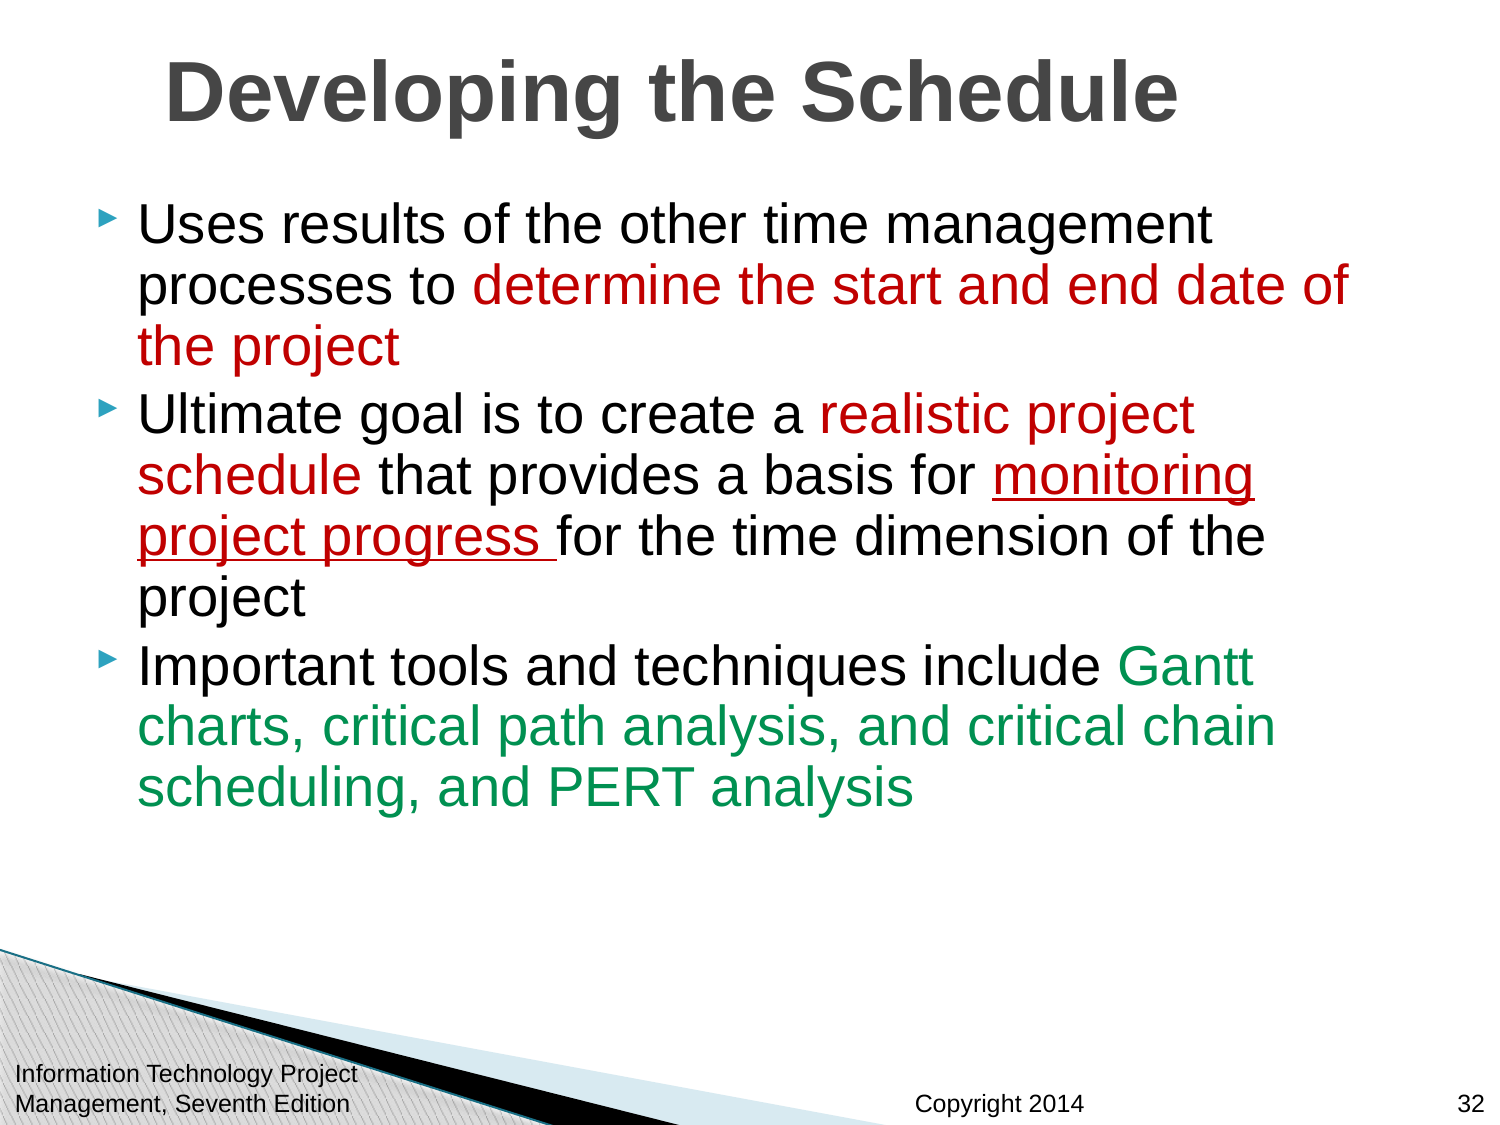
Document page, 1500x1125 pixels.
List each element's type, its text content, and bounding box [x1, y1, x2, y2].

slide_number 32 [1408, 1065, 1500, 1125]
title Developing the Schedule [150, 0, 1500, 175]
list Uses results of the other time management processes to determine the start and end date of the project Ultimate goal is to create a realistic project schedule that provides a basis for monitoring project progress for the time dimension of the project Important tools and techniques include Gantt charts, critical path analysis, and critical chain scheduling, and PERT analysis [62, 187, 1406, 974]
